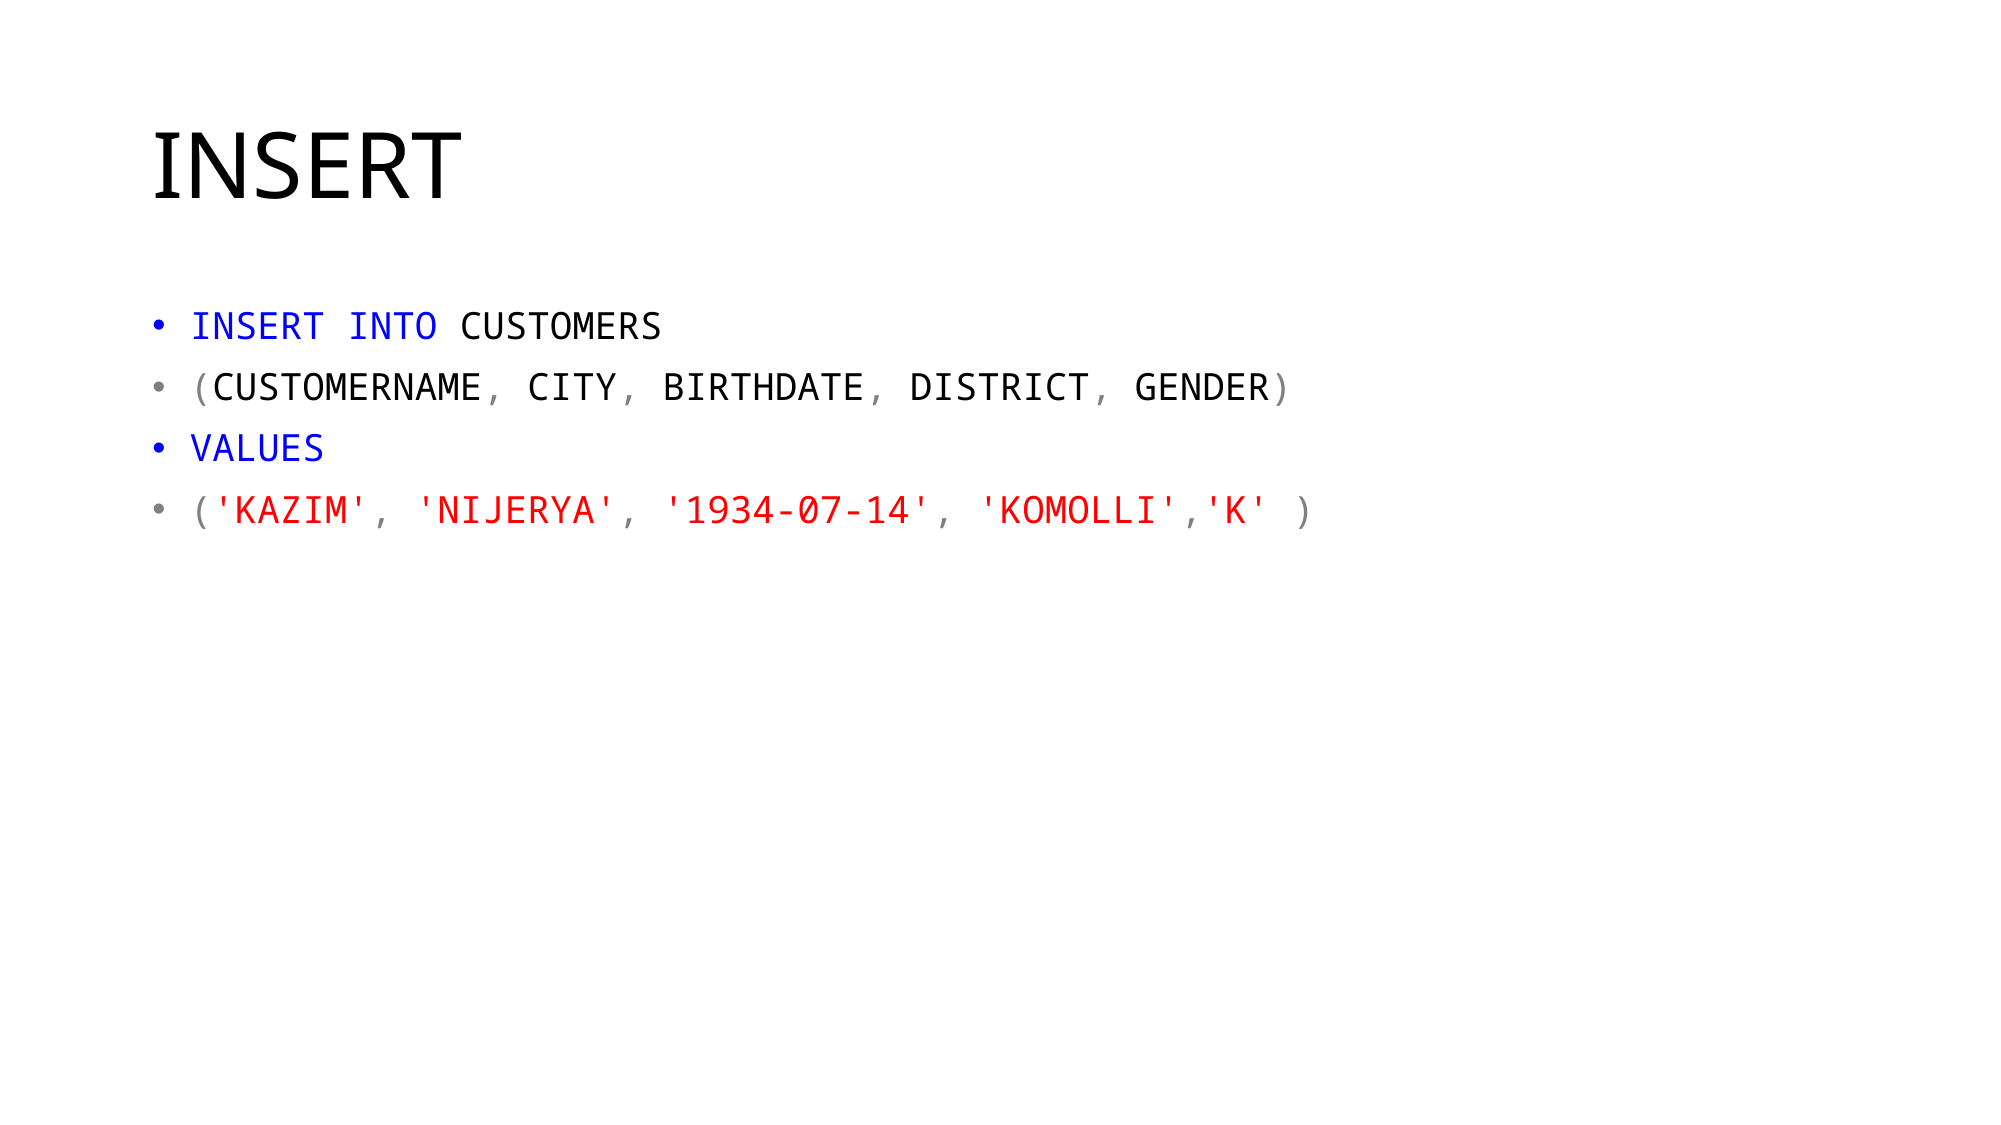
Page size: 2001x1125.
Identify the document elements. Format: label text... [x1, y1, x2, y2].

title INSERT [137, 59, 1863, 278]
list INSERT INTO CUSTOMERS (CUSTOMERNAME, CITY, BIRTHDATE, DISTRICT, GENDER) VALUES ('KAZIM', 'NIJERYA', '1934-07-14', 'KOMOLLI','K' ) [137, 299, 1863, 1014]
